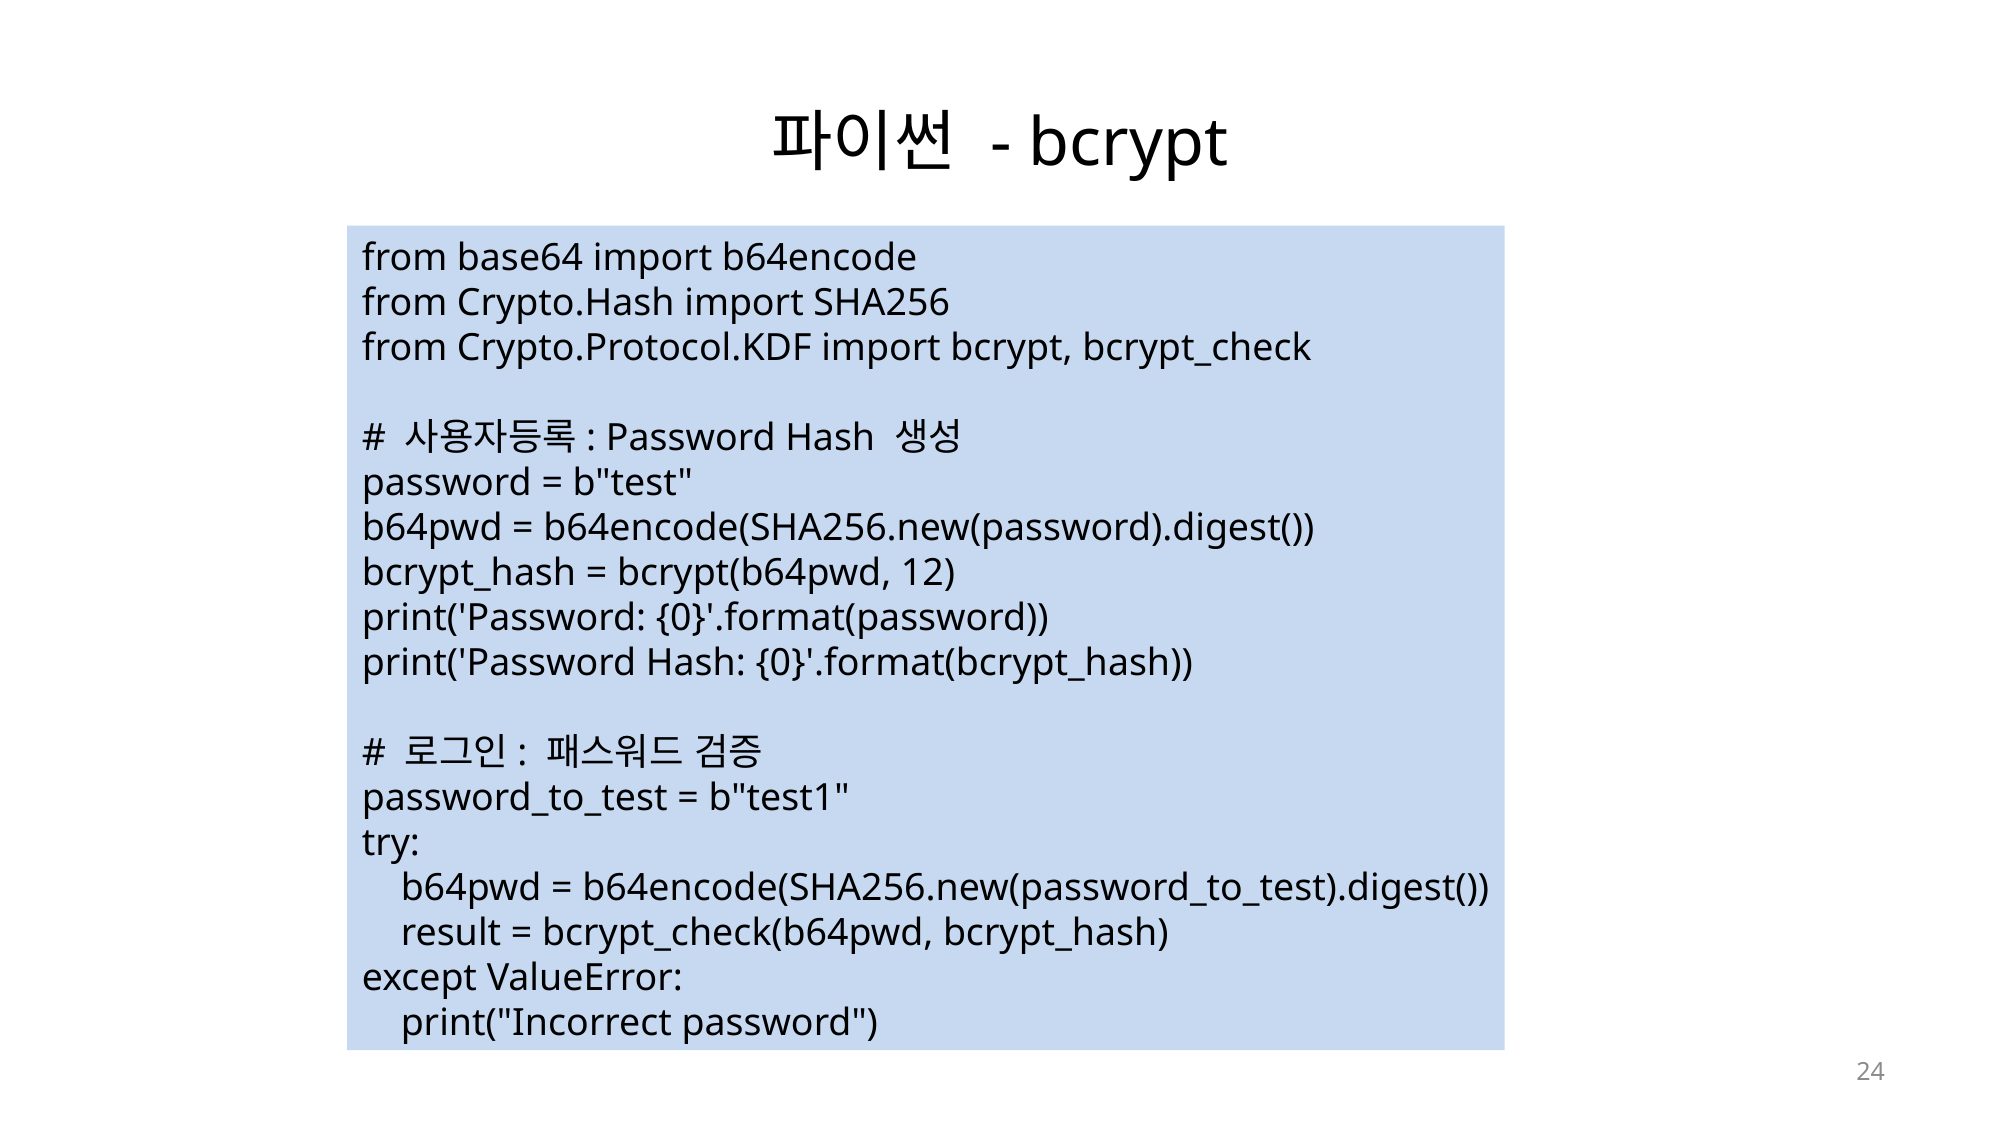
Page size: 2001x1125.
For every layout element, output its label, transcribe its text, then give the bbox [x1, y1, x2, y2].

text_box from base64 import b64encode from Crypto.Hash import SHA256 from Crypto.Protocol.KDF import bcrypt, bcrypt_check # 사용자등록: Password Hash 생성 password = b"test" b64pwd = b64encode(SHA256.new(password).digest()) bcrypt_hash = bcrypt(b64pwd, 12) print('Password: {0}'.format(password)) print('Password Hash: {0}'.format(bcrypt_hash)) # 로그인: 패스워드 검증 password_to_test = b"test1" try: b64pwd = b64encode(SHA256.new(password_to_test).digest()) result = bcrypt_check(b64pwd, bcrypt_hash) except ValueError: print("Incorrect password") [347, 225, 1505, 1051]
title 파이썬 - bcrypt [99, 45, 1900, 233]
slide_number 24 [1433, 1042, 1900, 1103]
